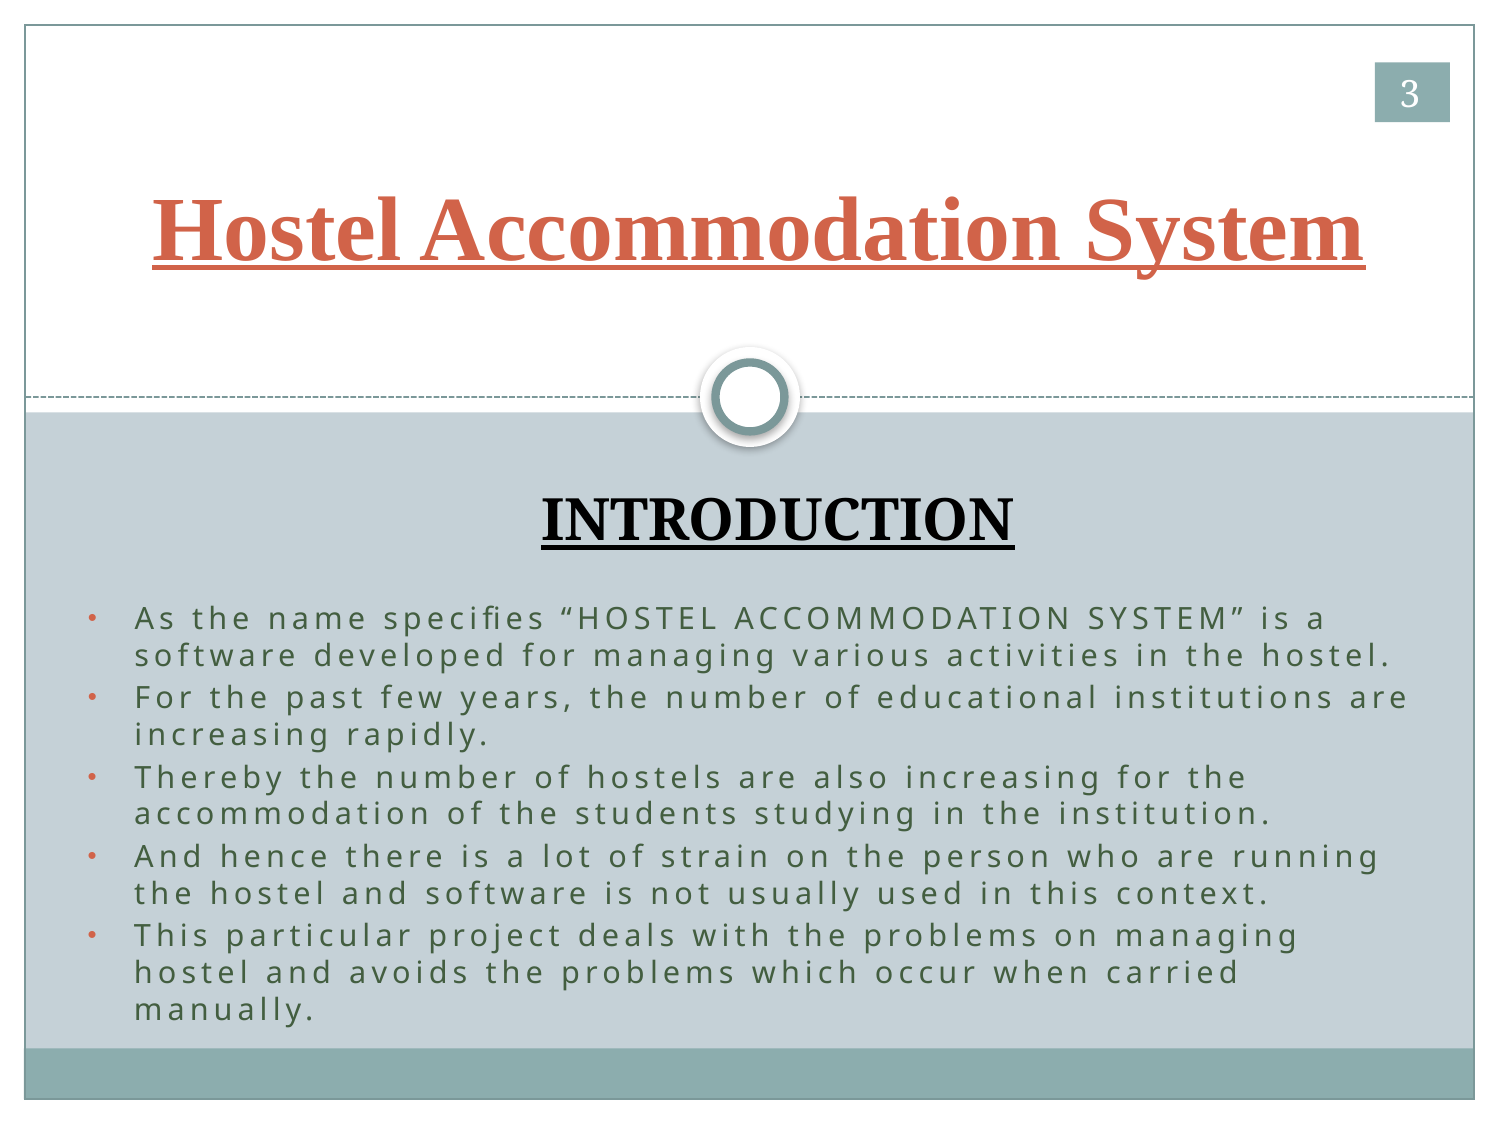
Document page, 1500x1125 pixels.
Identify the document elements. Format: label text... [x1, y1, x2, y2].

title Hostel Accommodation System [81, 90, 1438, 286]
text_box 3 [1374, 62, 1450, 123]
text_box INTRODUCTION [450, 474, 1107, 560]
subtitle As the name specifies “HOSTEL ACCOMMODATION SYSTEM” is a software developed for managing various activities in the hostel. For the past few years, the number of educational institutions are increasing rapidly. Thereby the number of hostels are also increasing for the accommodation of the students studying in the institution. And hence there is a lot of strain on the person who are running the hostel and software is not usually used in this context. This particular project deals with the problems on managing hostel and avoids the problems which occur when carried manually. [62, 548, 1438, 1040]
